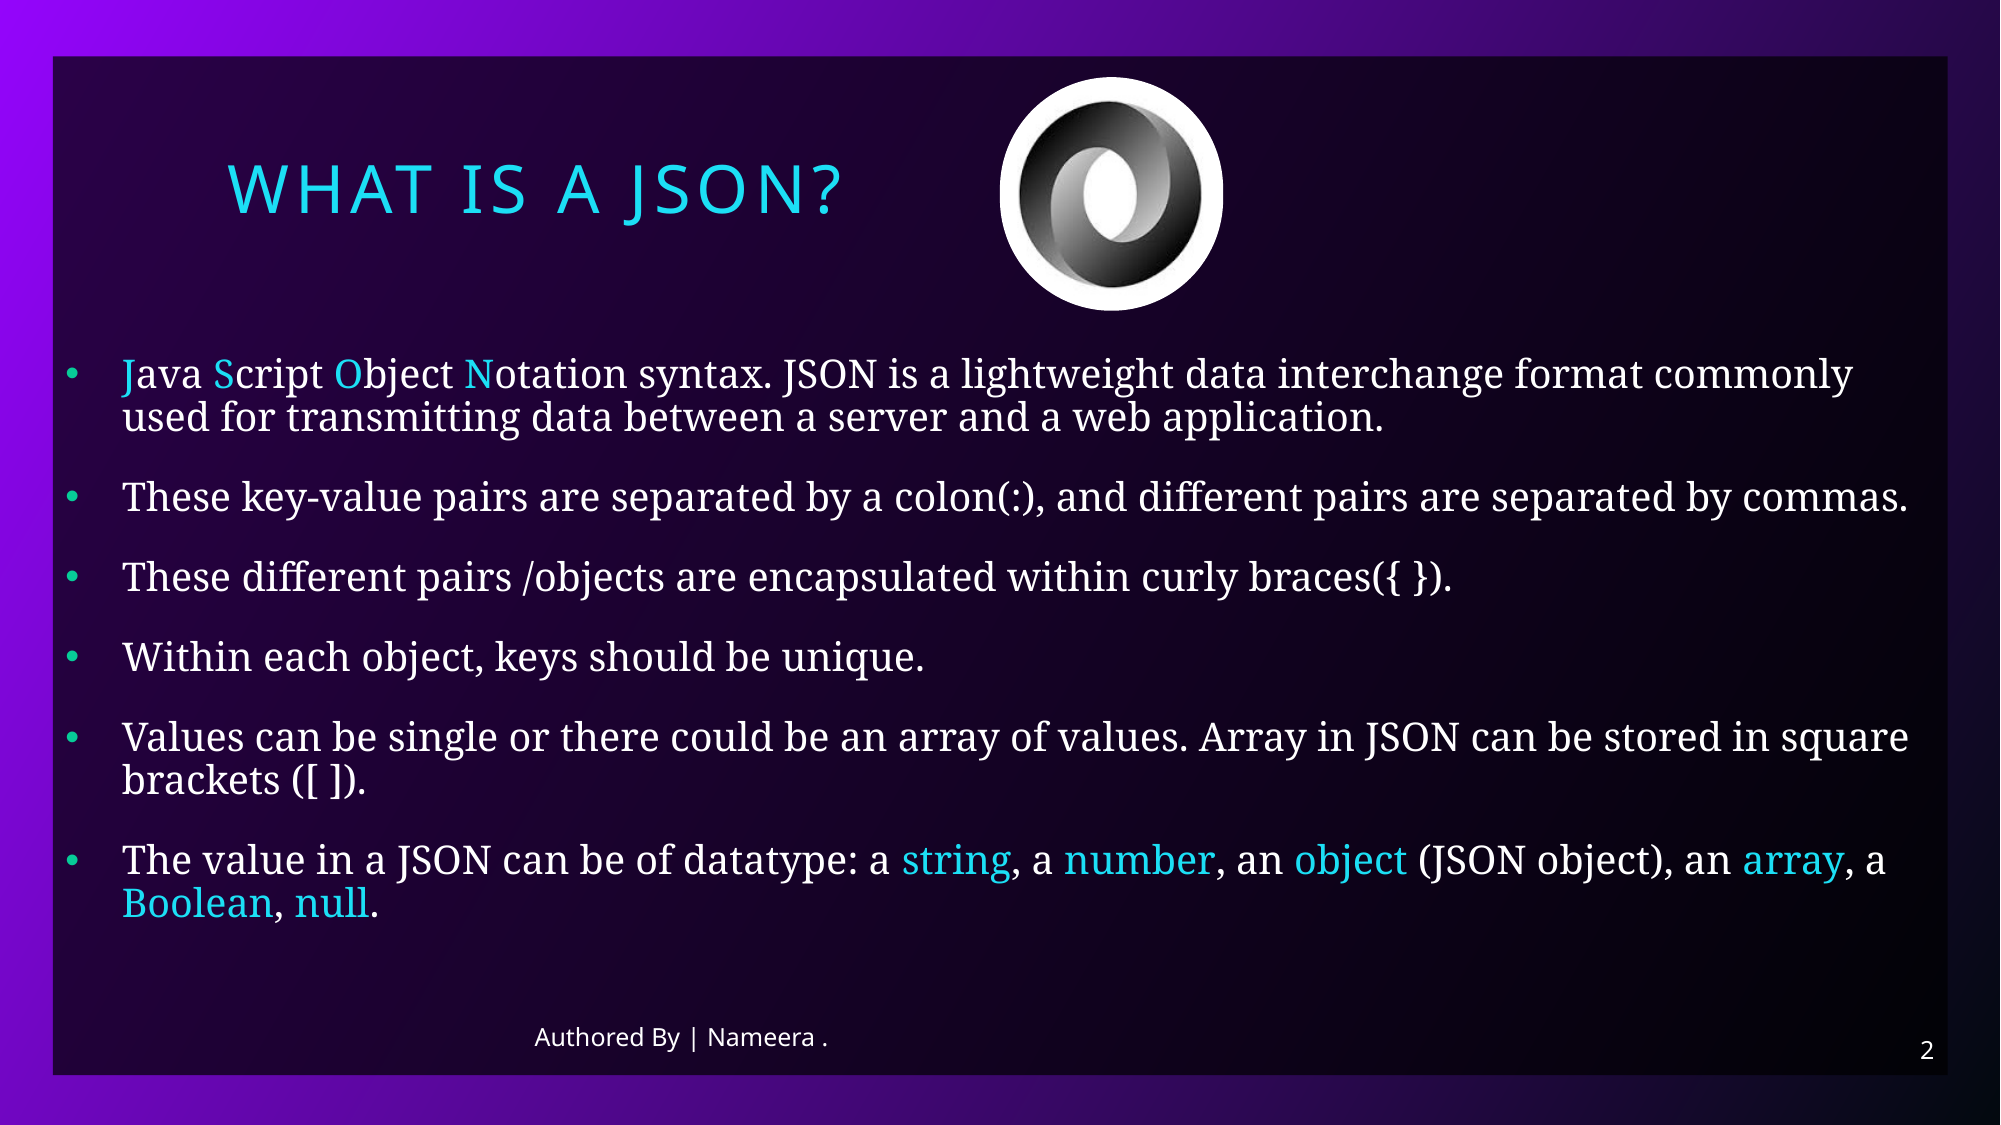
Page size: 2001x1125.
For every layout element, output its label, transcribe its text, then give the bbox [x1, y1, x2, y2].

picture [999, 77, 1224, 311]
footer Authored By | Nameera . [519, 1005, 1435, 1067]
title What is a json? [69, 77, 999, 236]
slide_number 2 [1499, 1021, 1950, 1082]
subtitle Java Script Object Notation syntax. JSON is a lightweight data interchange format commonly used for transmitting data between a server and a web application. These key-value pairs are separated by a colon(:), and different pairs are separated by commas. These different pairs /objects are encapsulated within curly braces({ }). Within each object, keys should be unique. Values can be single or there could be an array of values. Array in JSON can be stored in square brackets ([ ]). The value in a JSON can be of datatype: a string, a number, an object (JSON object), an array, a Boolean, null. [50, 346, 1948, 1052]
